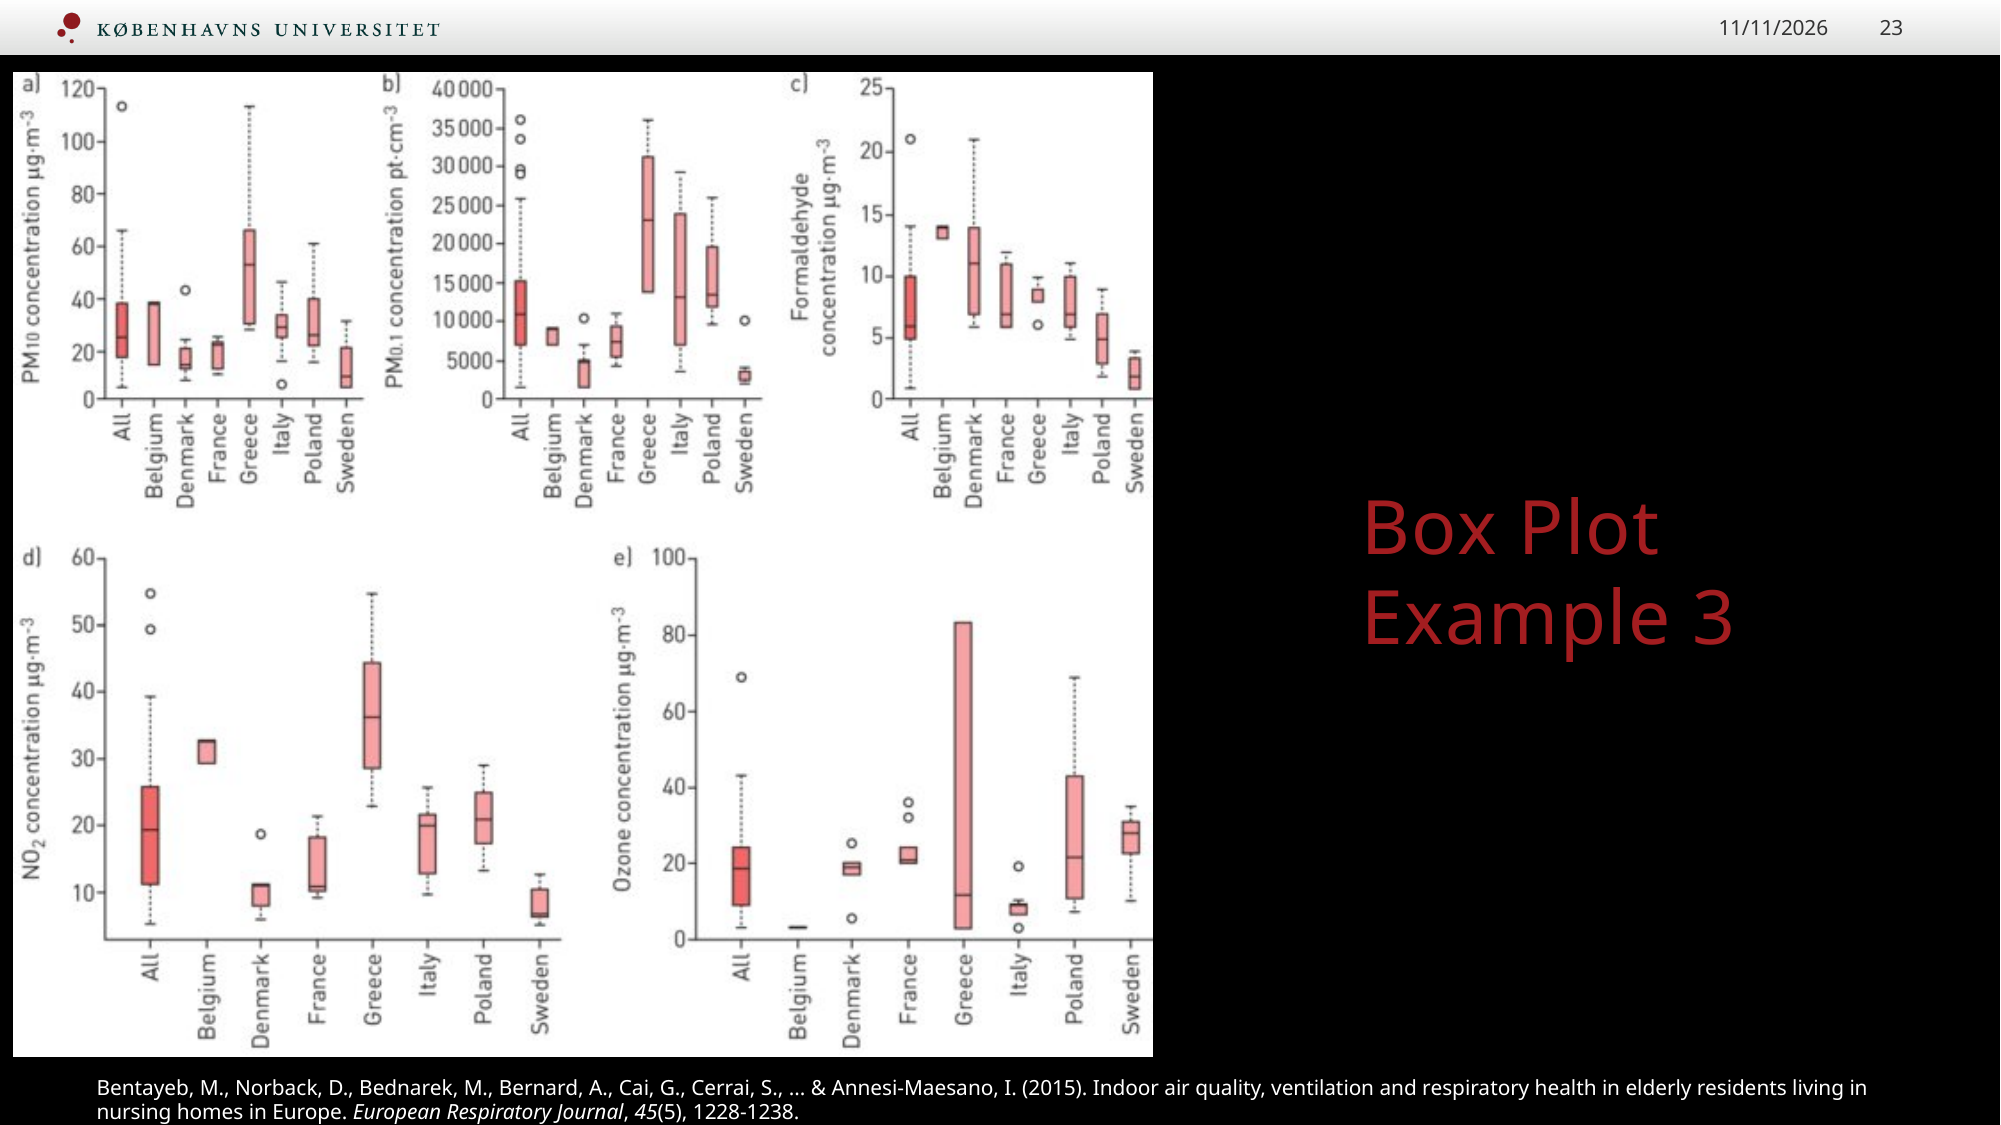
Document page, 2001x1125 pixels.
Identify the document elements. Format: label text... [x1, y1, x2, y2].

picture [13, 72, 1153, 1057]
text_box Bentayeb, M., Norback, D., Bednarek, M., Bernard, A., Cai, G., Cerrai, S., ... & Annesi-Maesano, I. (2015). Indoor air quality, ventilation and respiratory health in elderly residents living in nursing homes in Europe. European Respiratory Journal, 45(5), 1228-1238. [96, 1074, 1904, 1125]
picture [91, 15, 476, 42]
slide_number 23 [1840, 14, 1904, 43]
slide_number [1694, 14, 1829, 43]
title Box Plot Example 3 [1361, 479, 1740, 659]
